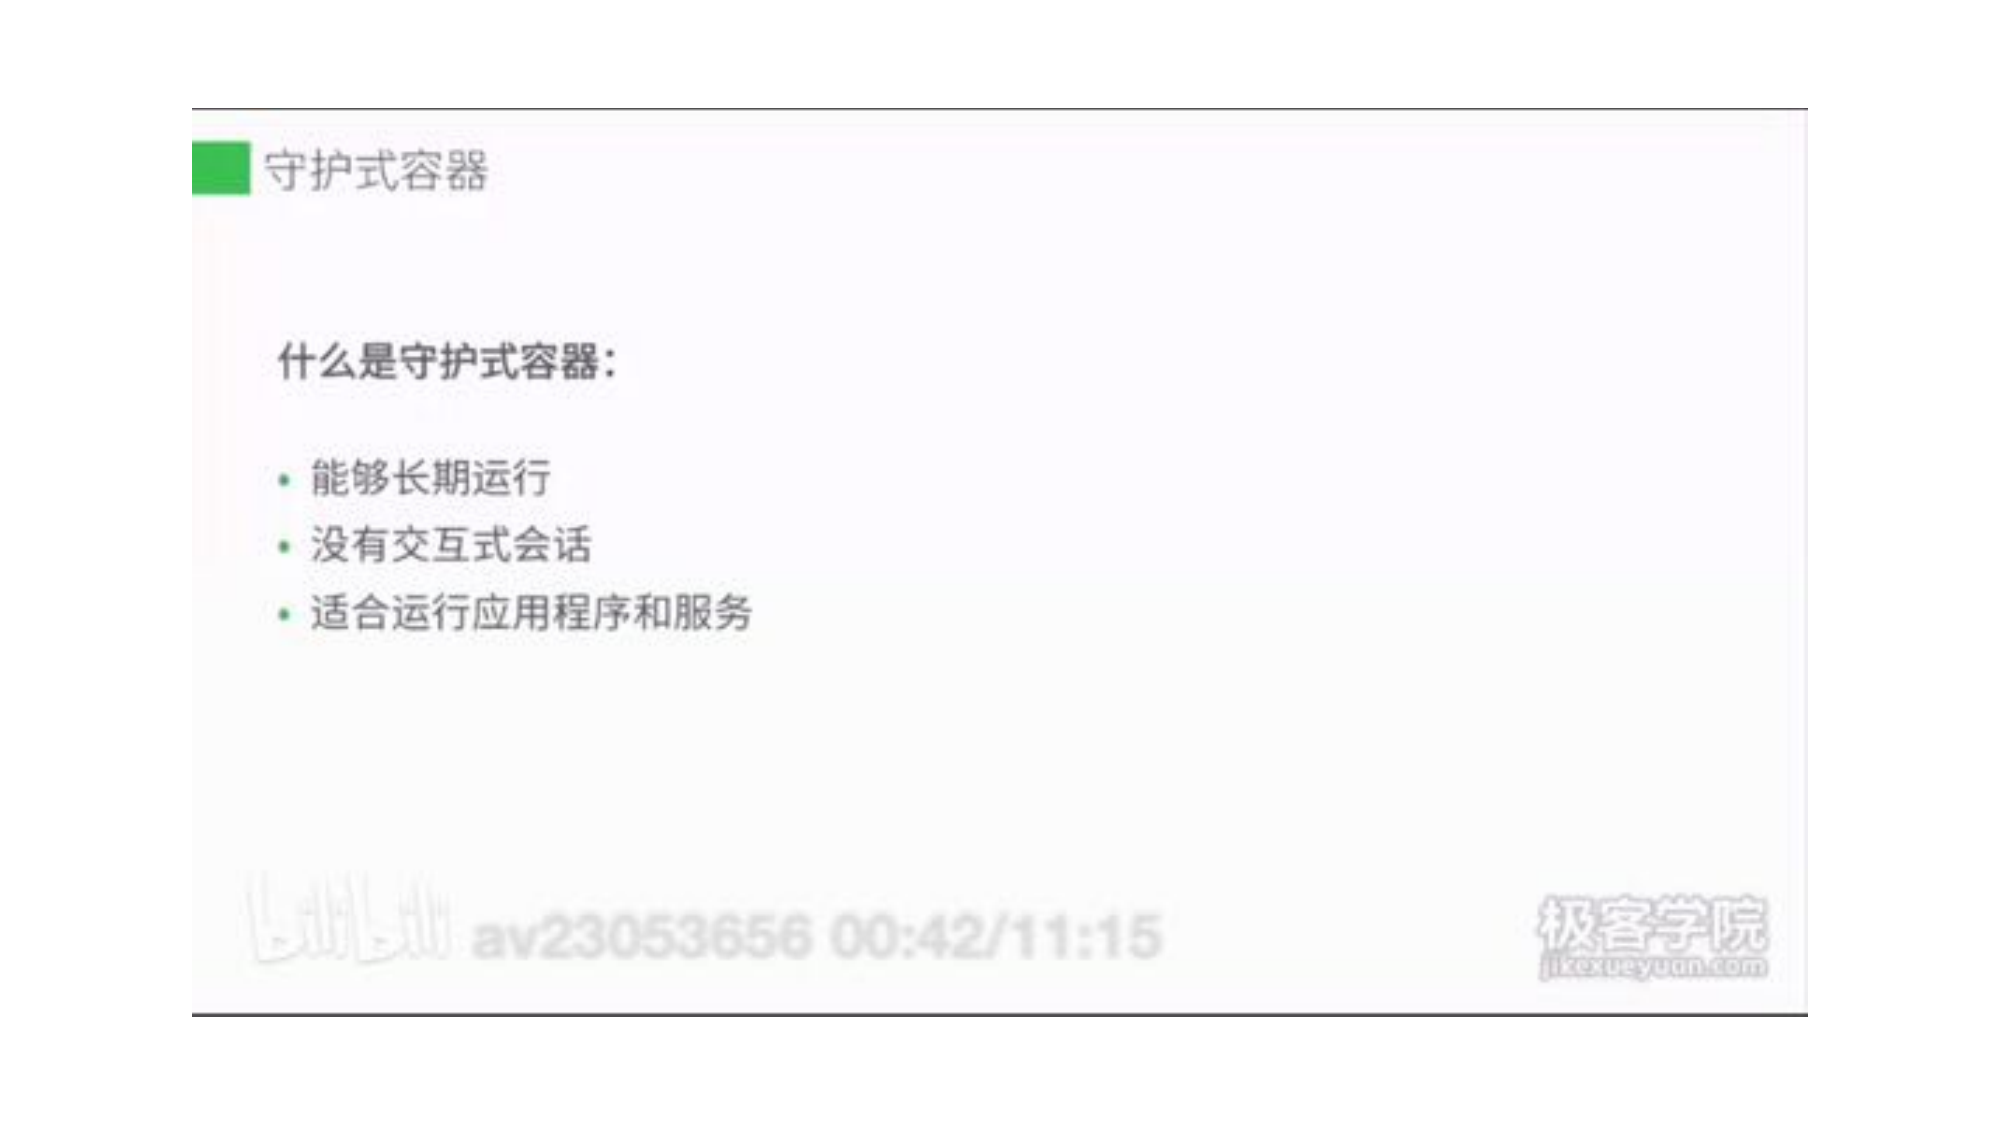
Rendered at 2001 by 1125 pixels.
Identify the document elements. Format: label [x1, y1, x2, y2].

picture [192, 108, 1808, 1017]
